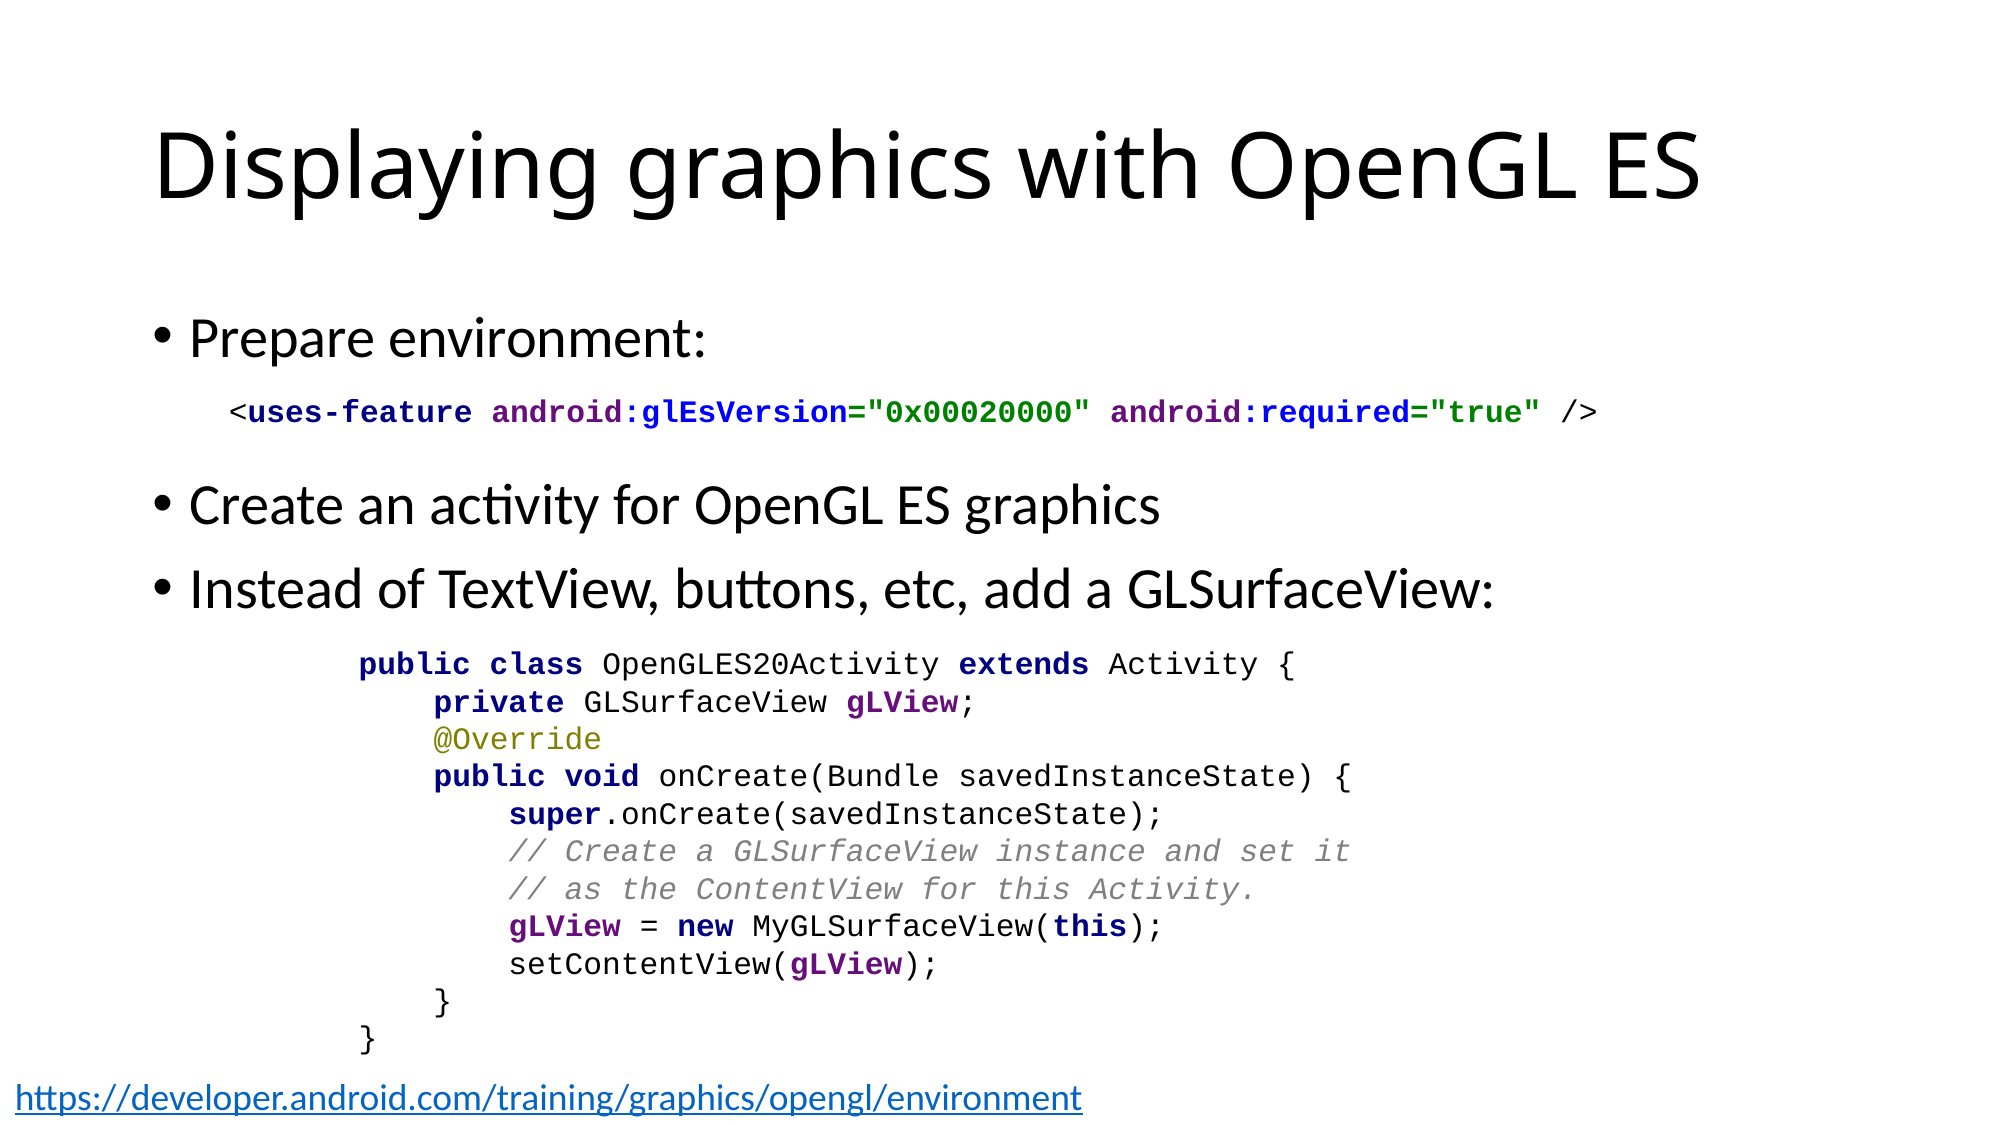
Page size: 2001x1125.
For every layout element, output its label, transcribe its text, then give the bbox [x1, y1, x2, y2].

text_box public class OpenGLES20Activity extends Activity { private GLSurfaceView gLView; @Override public void onCreate(Bundle savedInstanceState) { super.onCreate(savedInstanceState); // Create a GLSurfaceView instance and set it // as the ContentView for this Activity. gLView = new MyGLSurfaceView(this); setContentView(gLView); } } [343, 635, 1368, 1063]
text_box https://developer.android.com/training/graphics/opengl/environment [0, 1065, 1876, 1125]
list Prepare environment: Create an activity for OpenGL ES graphics Instead of TextView, buttons, etc, add a GLSurfaceView: [137, 299, 1863, 1014]
text_box <uses-feature android:glEsVersion="0x00020000" android:required="true" /> [213, 383, 1613, 474]
title Displaying graphics with OpenGL ES [137, 59, 1863, 278]
